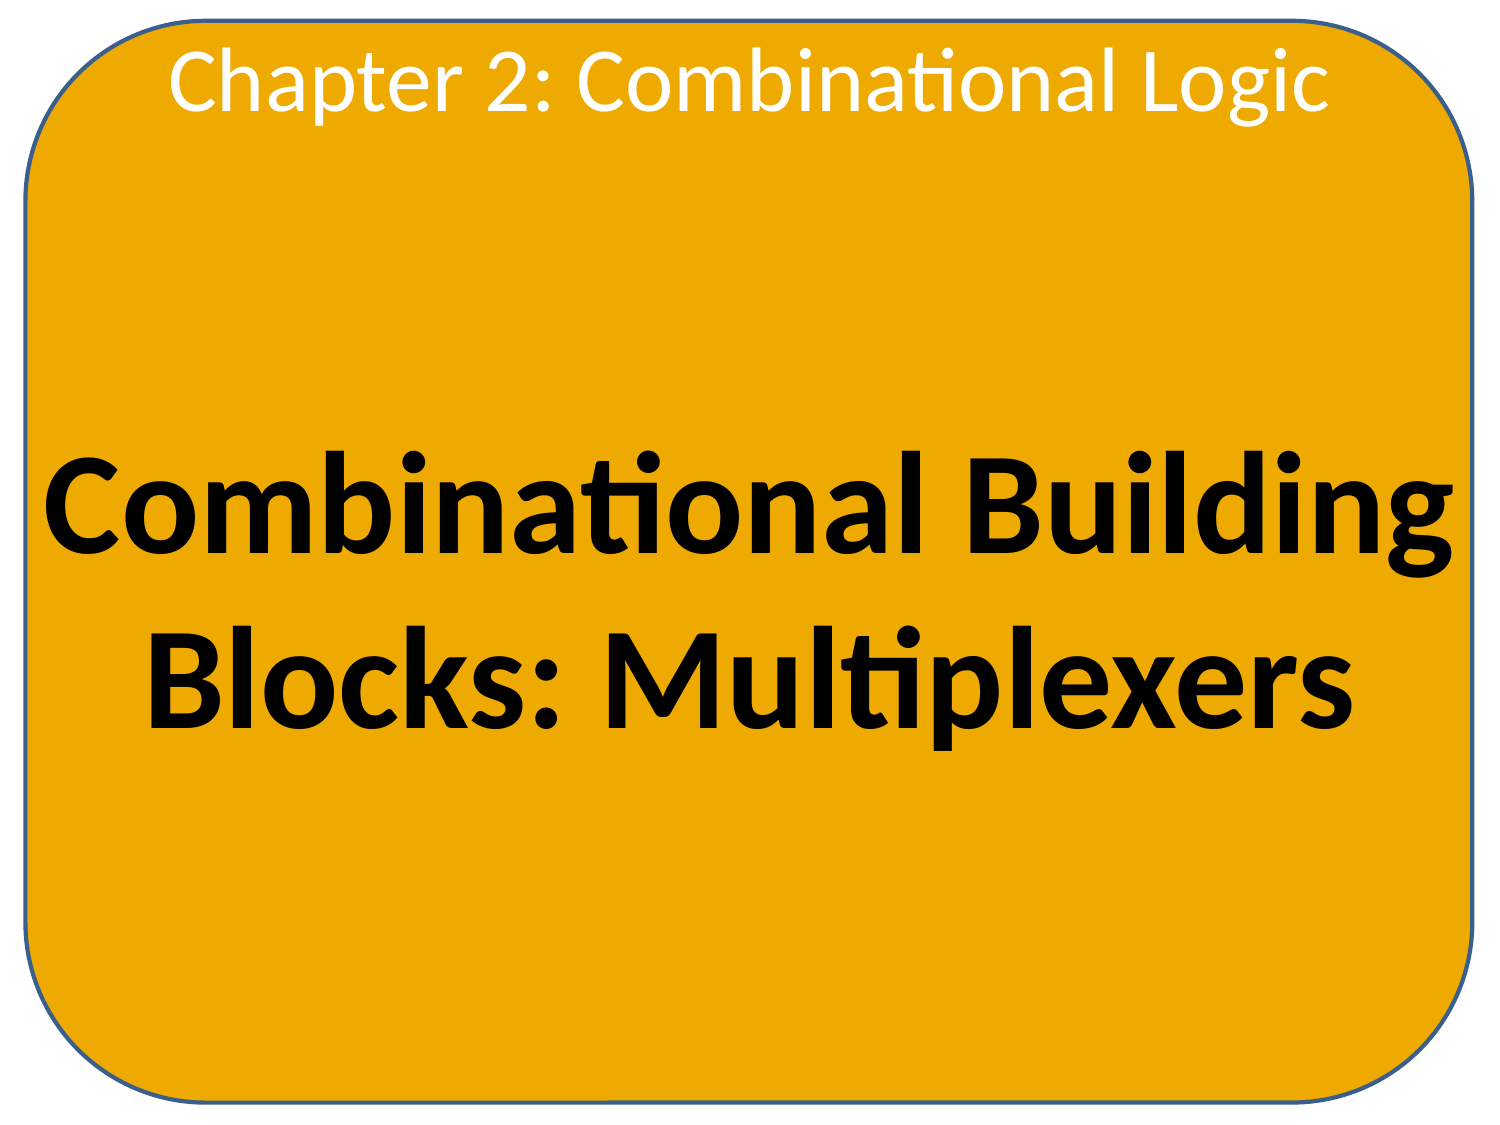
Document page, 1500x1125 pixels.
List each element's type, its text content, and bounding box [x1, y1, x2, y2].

text_box Combinational Building Blocks: Multiplexers [0, 399, 1500, 663]
text_box Chapter 2: Combinational Logic [0, 12, 1500, 138]
